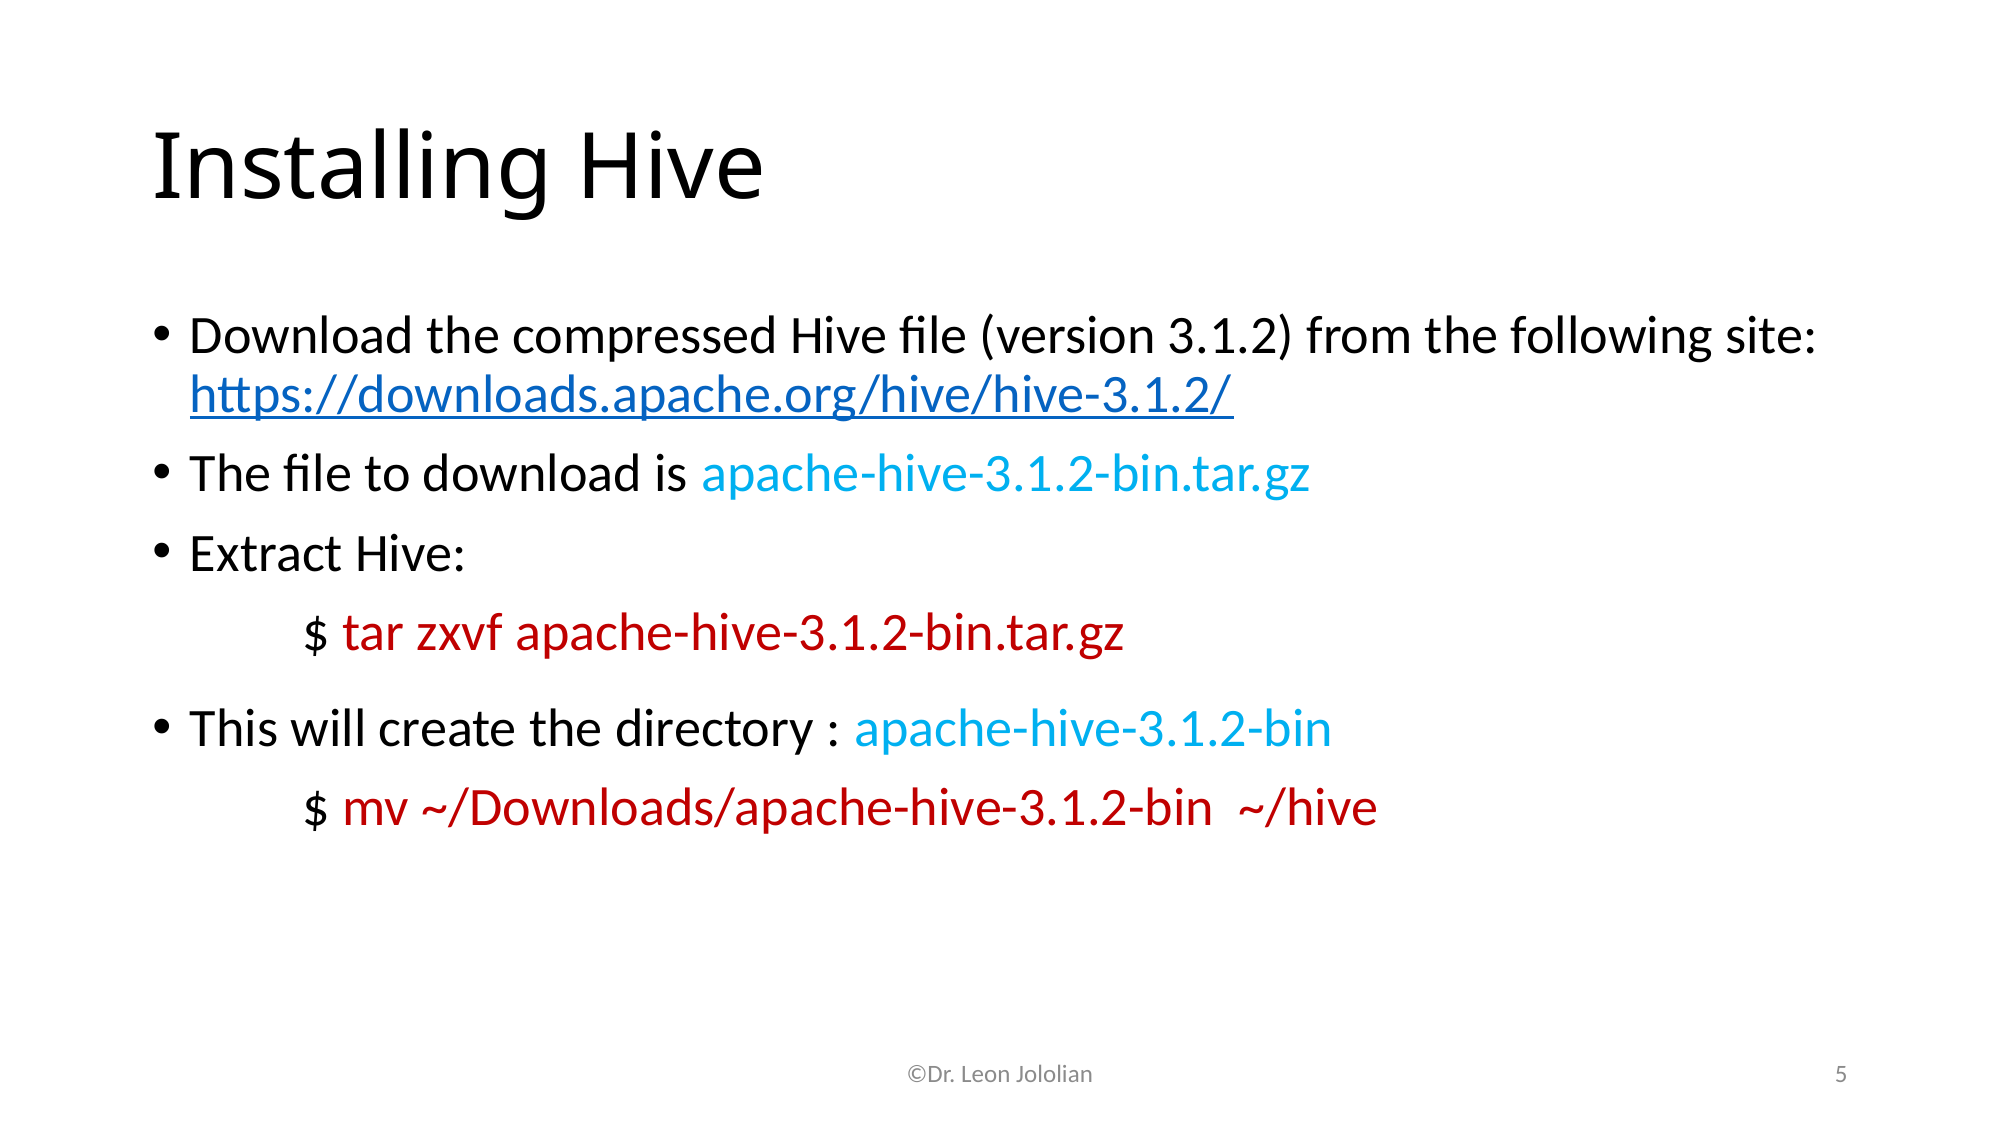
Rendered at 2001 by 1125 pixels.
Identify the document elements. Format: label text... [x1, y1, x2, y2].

title Installing Hive [137, 59, 1863, 278]
footer ©Dr. Leon Jololian [662, 1042, 1338, 1103]
list Download the compressed Hive file (version 3.1.2) from the following site: https://downloads.apache.org/hive/hive-3.1.2/ The file to download is apache-hive-3.1.2-bin.tar.gz Extract Hive: $ tar zxvf apache-hive-3.1.2-bin.tar.gz This will create the directory : apache-hive-3.1.2-bin $ mv ~/Downloads/apache-hive-3.1.2-bin ~/hive [137, 299, 1863, 1014]
slide_number 5 [1412, 1042, 1863, 1103]
